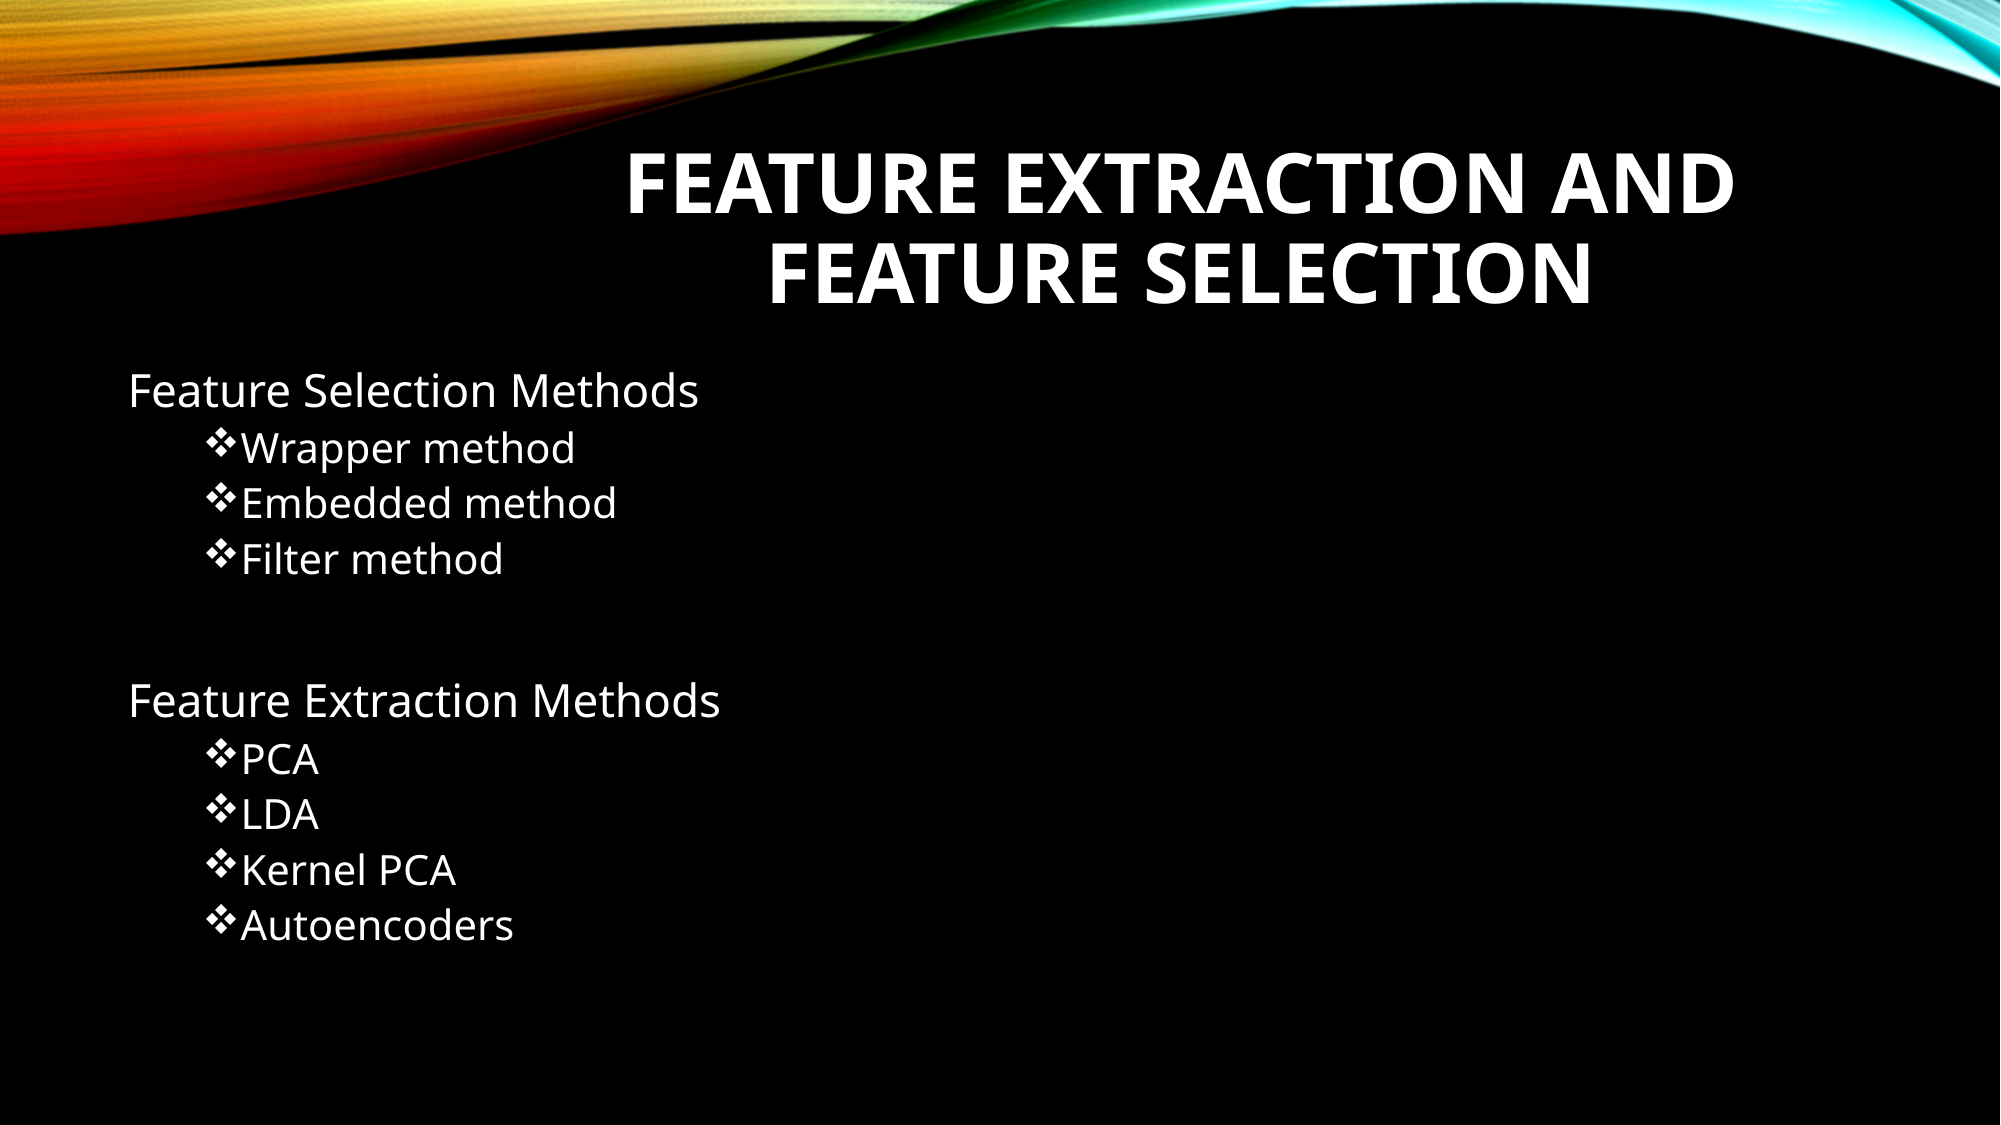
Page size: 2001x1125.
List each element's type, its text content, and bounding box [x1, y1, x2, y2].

title FEATURE EXTRACTION AND FEATURE SELECTION [474, 125, 1888, 338]
list Feature Selection Methods Wrapper method Embedded method Filter method Feature Extraction Methods PCA LDA Kernel PCA Autoencoders [112, 360, 1888, 1021]
picture [0, 0, 2000, 237]
